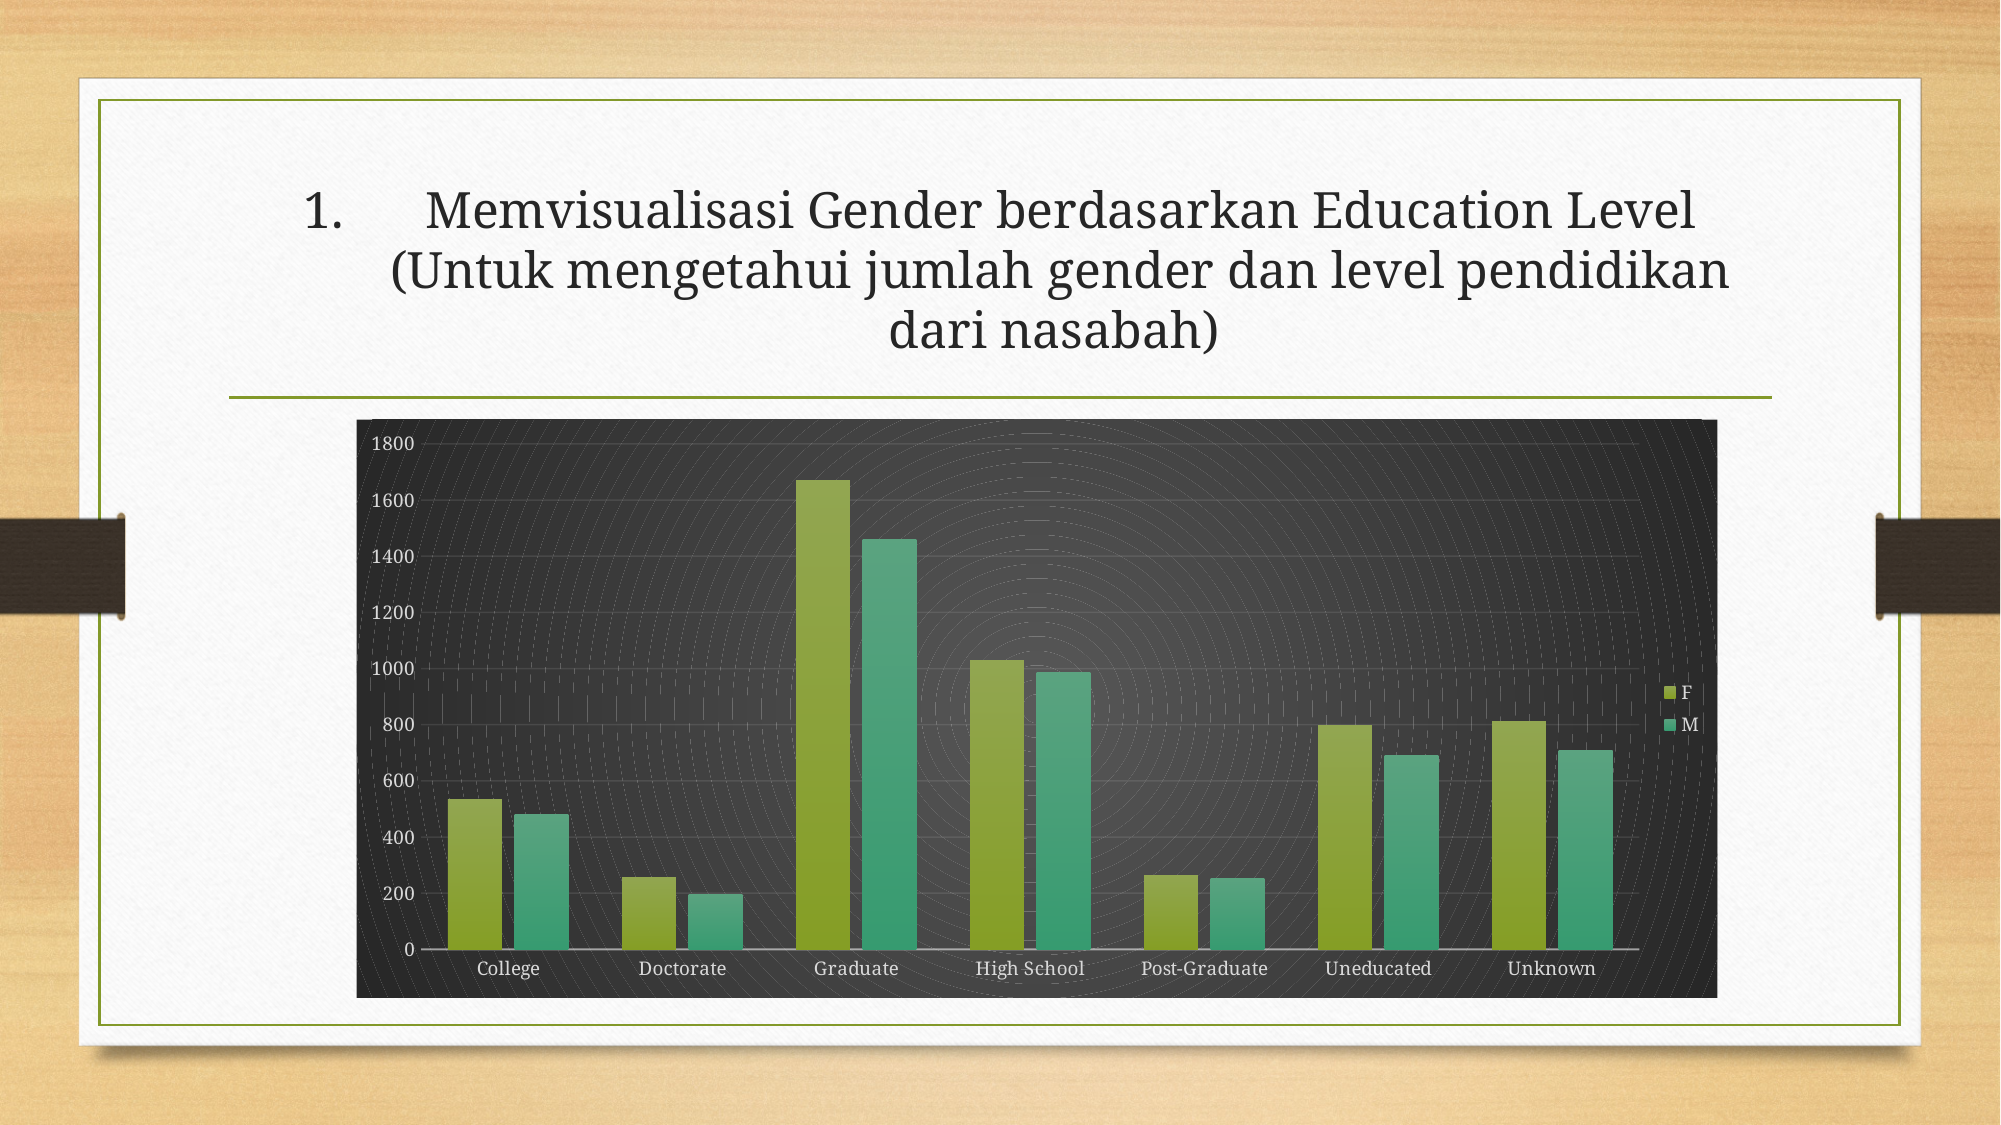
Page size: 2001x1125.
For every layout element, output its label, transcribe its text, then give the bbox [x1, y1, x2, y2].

chart [356, 419, 1718, 999]
picture [0, 0, 2001, 1125]
title Memvisualisasi Gender berdasarkan Education Level (Untuk mengetahui jumlah gender dan level pendidikan dari nasabah) [212, 161, 1788, 375]
